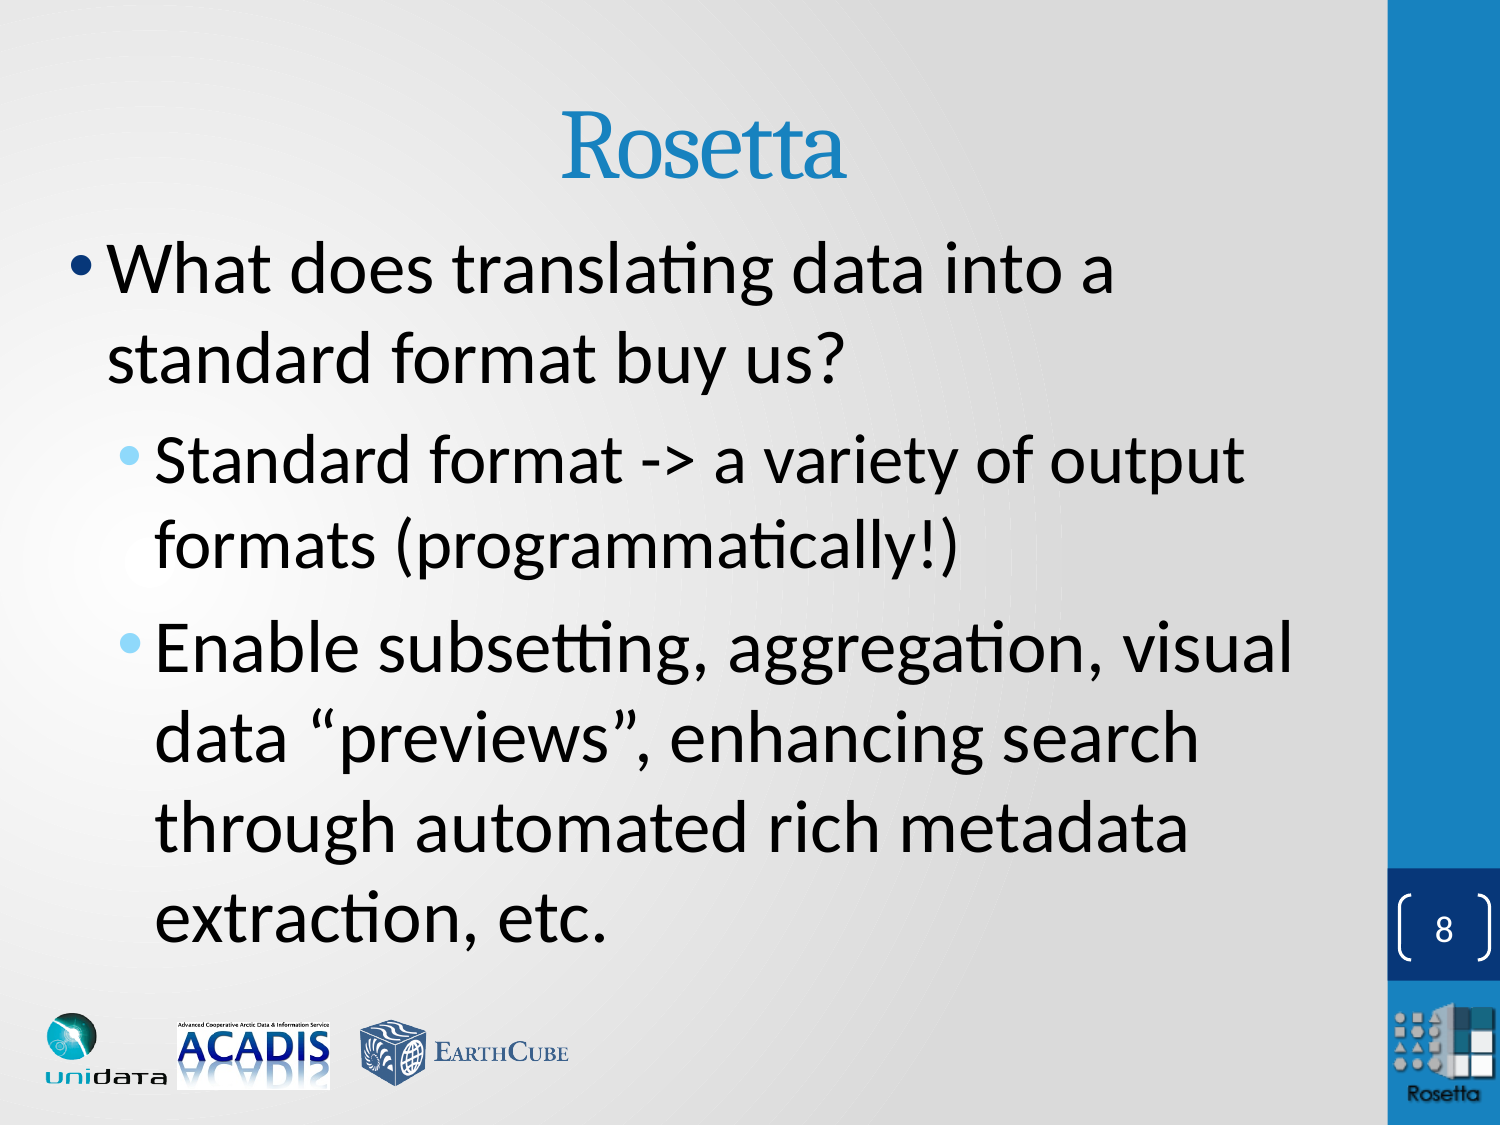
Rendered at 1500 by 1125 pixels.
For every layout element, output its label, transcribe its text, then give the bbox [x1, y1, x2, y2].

slide_number 7 [1397, 893, 1492, 962]
picture [353, 1015, 573, 1090]
picture [45, 1012, 167, 1085]
list What does translating data into a standard format buy us? Standard format -> a variety of output formats (programmatically!) Enable subsetting, aggregation, visual data “previews”, enhancing search through automated rich metadata extraction, etc. [34, 211, 1373, 969]
picture [1387, 997, 1500, 1110]
picture [177, 1022, 330, 1090]
title Rosetta [49, 45, 1359, 211]
